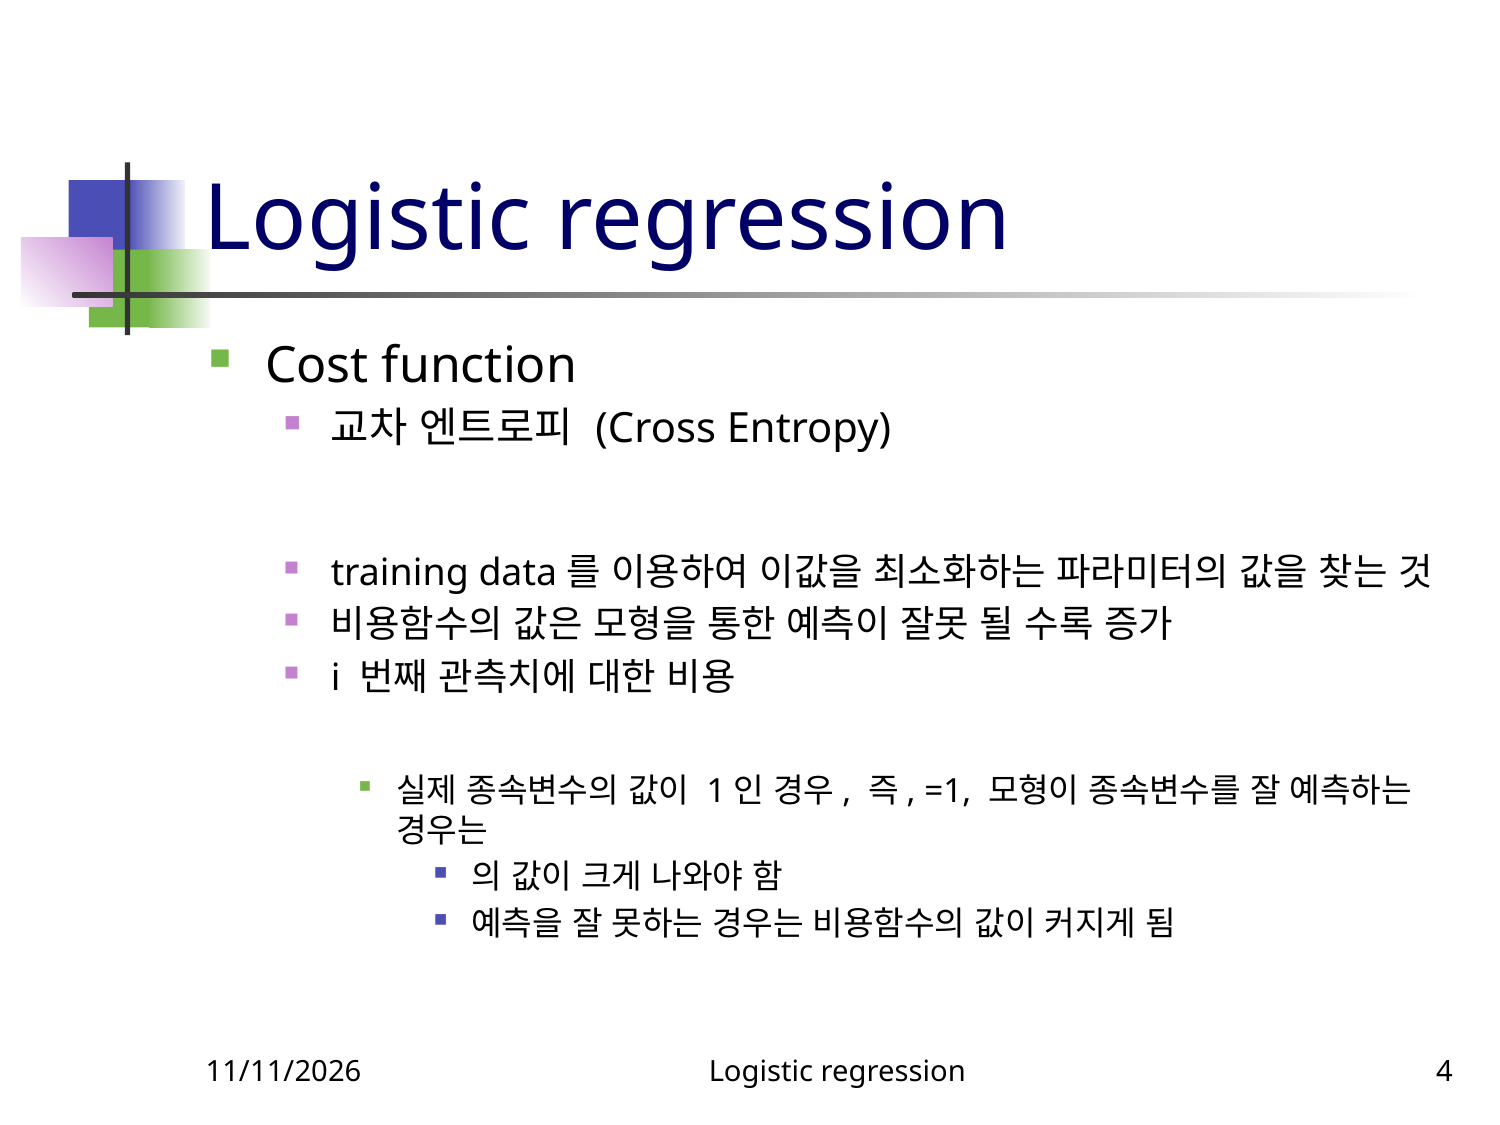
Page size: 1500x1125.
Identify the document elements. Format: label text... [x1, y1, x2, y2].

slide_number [190, 1024, 504, 1100]
footer Logistic regression [600, 1024, 1075, 1100]
slide_number 4 [1155, 1024, 1468, 1100]
title Logistic regression [188, 35, 1468, 275]
